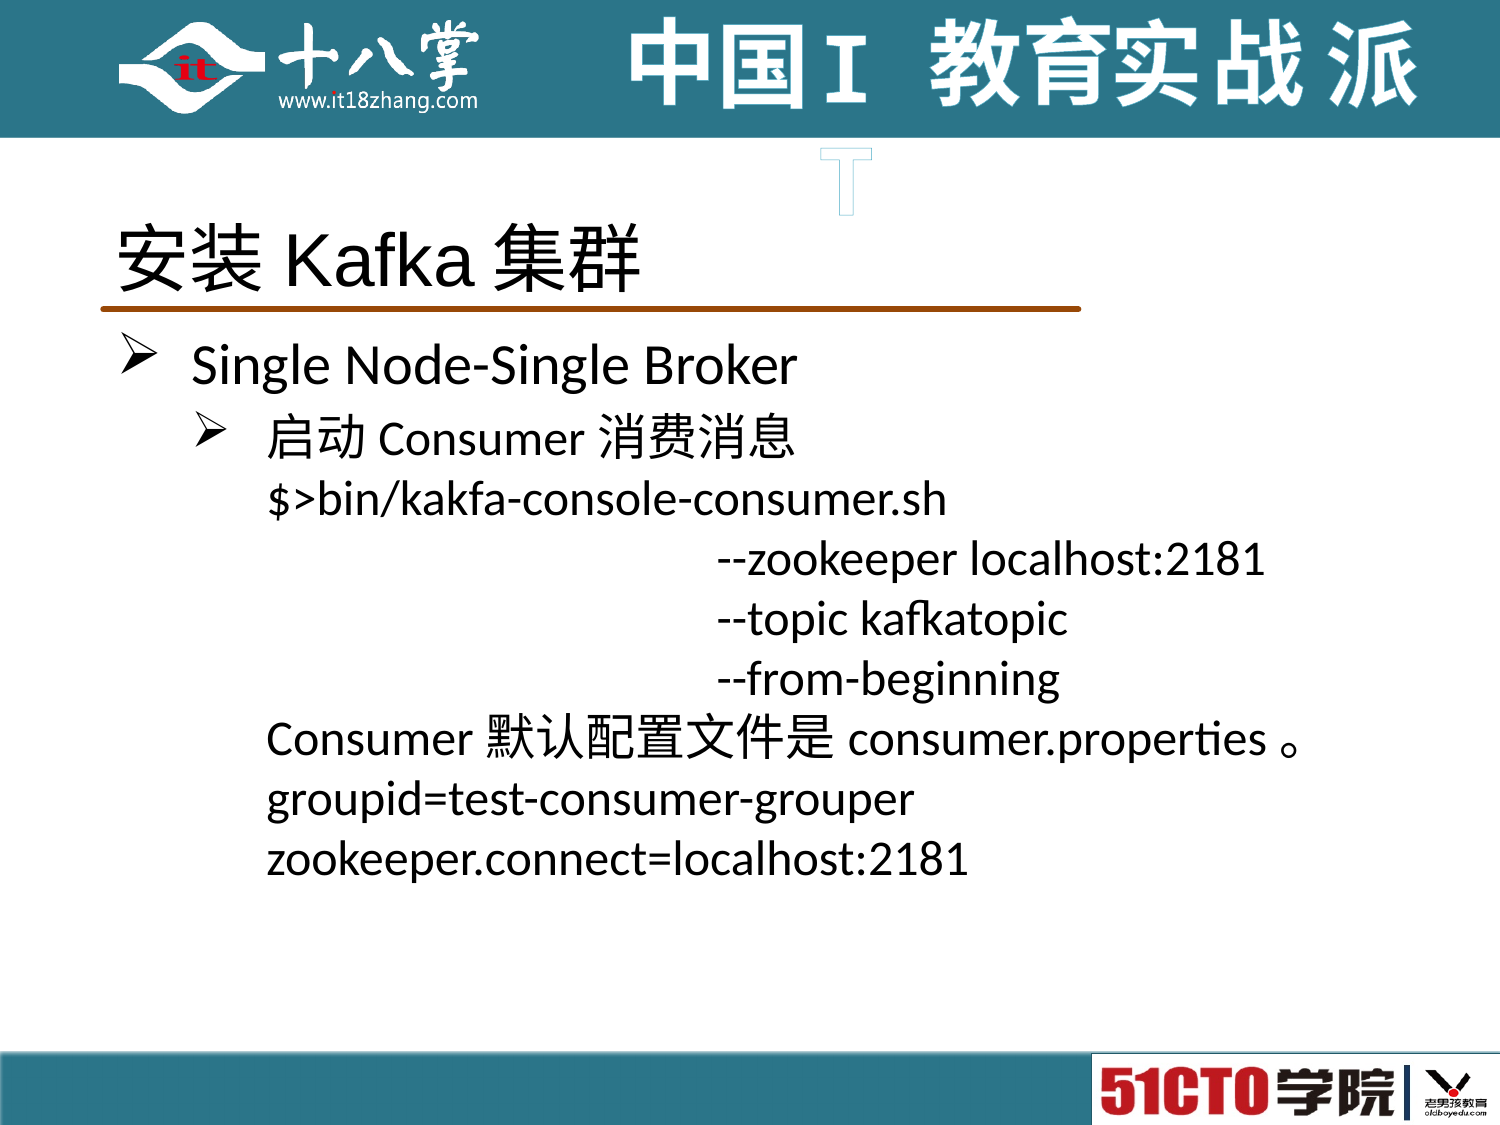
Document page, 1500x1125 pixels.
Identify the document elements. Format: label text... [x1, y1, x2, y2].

title 安装Kafka集群 [100, 204, 1424, 303]
list Single Node-Single Broker 启动Consumer消费消息 $>bin/kakfa-console-consumer.sh --zookeeper localhost:2181 --topic kafkatopic --from-beginning Consumer默认配置文件是consumer.properties。 groupid=test-consumer-grouper zookeeper.connect=localhost:2181 [101, 318, 1424, 1035]
picture [119, 20, 479, 114]
picture [1092, 1054, 1500, 1125]
